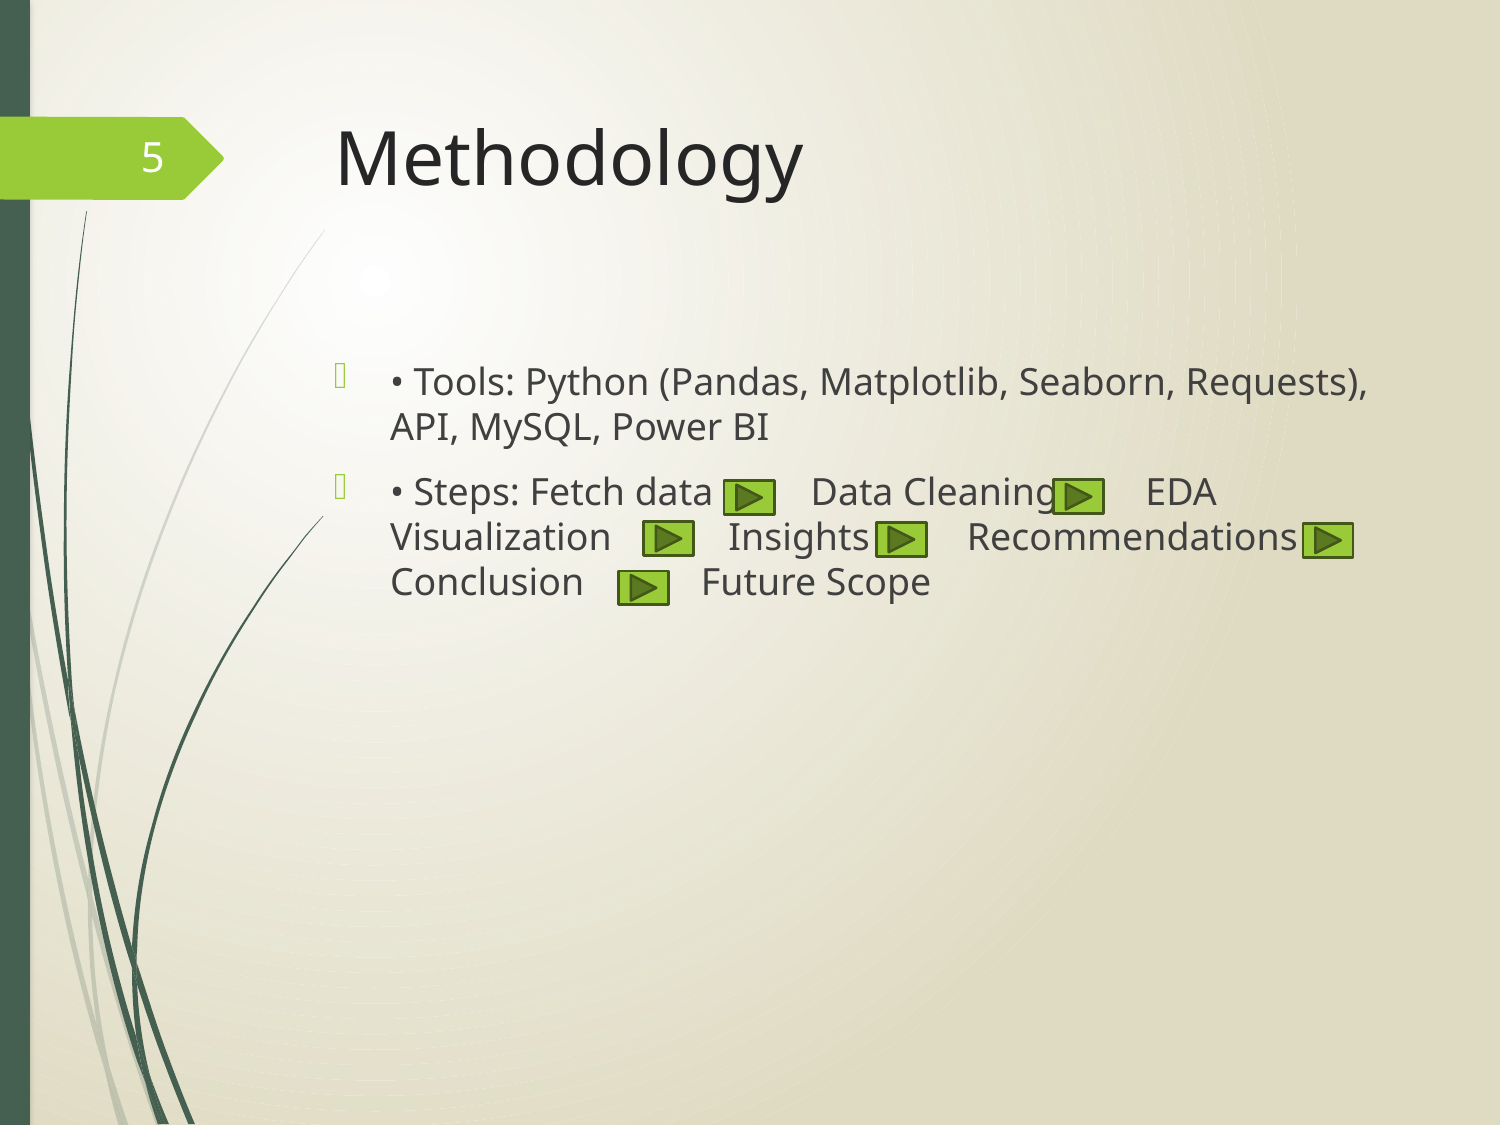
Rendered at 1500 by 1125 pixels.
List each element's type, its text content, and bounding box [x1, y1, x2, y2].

list • Tools: Python (Pandas, Matplotlib, Seaborn, Requests), API, MySQL, Power BI • Steps: Fetch data Data Cleaning EDA Visualization Insights Recommendations Conclusion Future Scope [318, 350, 1400, 970]
slide_number 5 [83, 129, 180, 190]
text_box [617, 570, 670, 606]
text_box [1302, 522, 1354, 559]
text_box [723, 479, 776, 516]
text_box [875, 521, 928, 558]
text_box [642, 520, 695, 557]
title Methodology [319, 102, 1400, 313]
text_box [1052, 478, 1105, 515]
